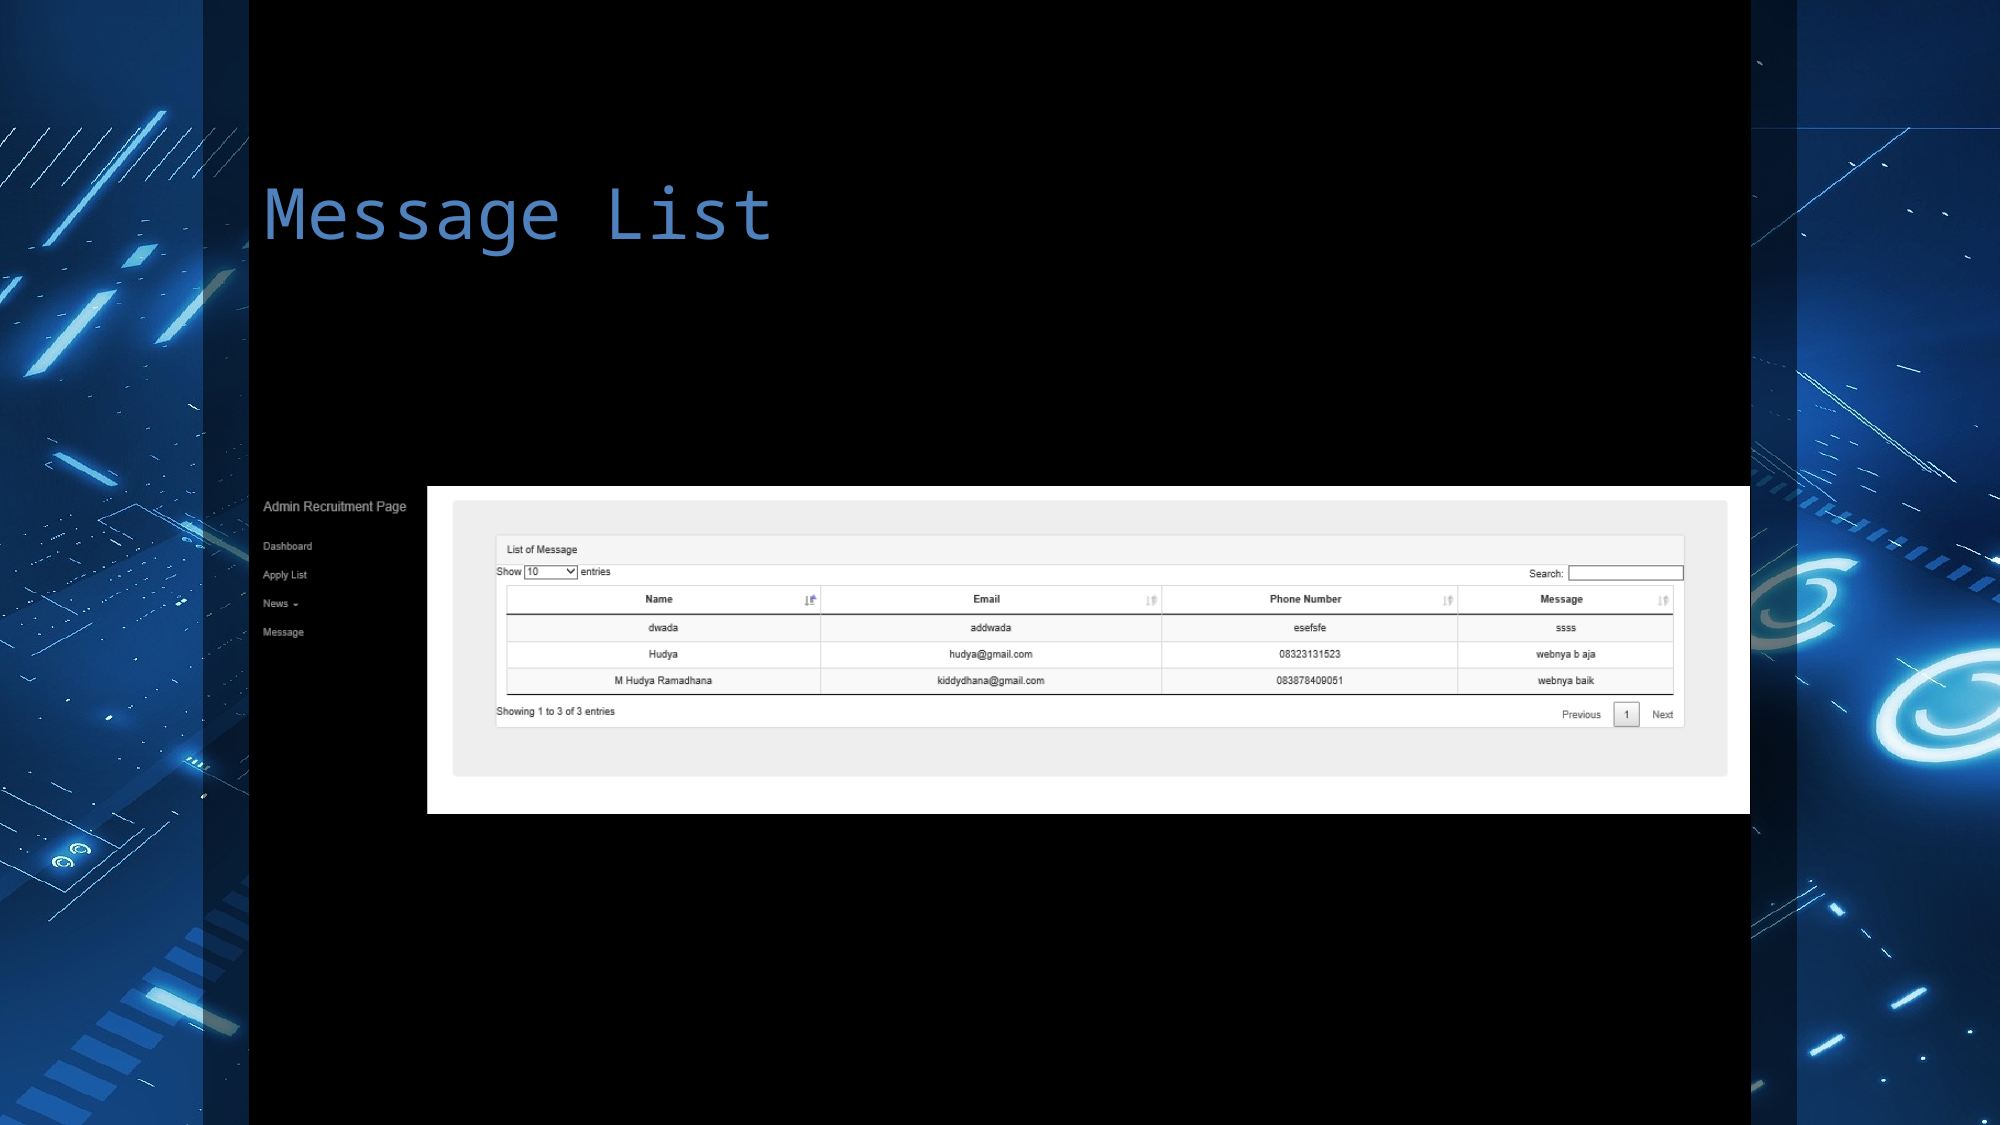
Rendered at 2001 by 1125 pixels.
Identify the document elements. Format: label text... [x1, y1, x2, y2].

title Message List [249, 75, 1750, 263]
picture [1751, 0, 2000, 1125]
picture [0, 0, 249, 1125]
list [249, 486, 1750, 814]
